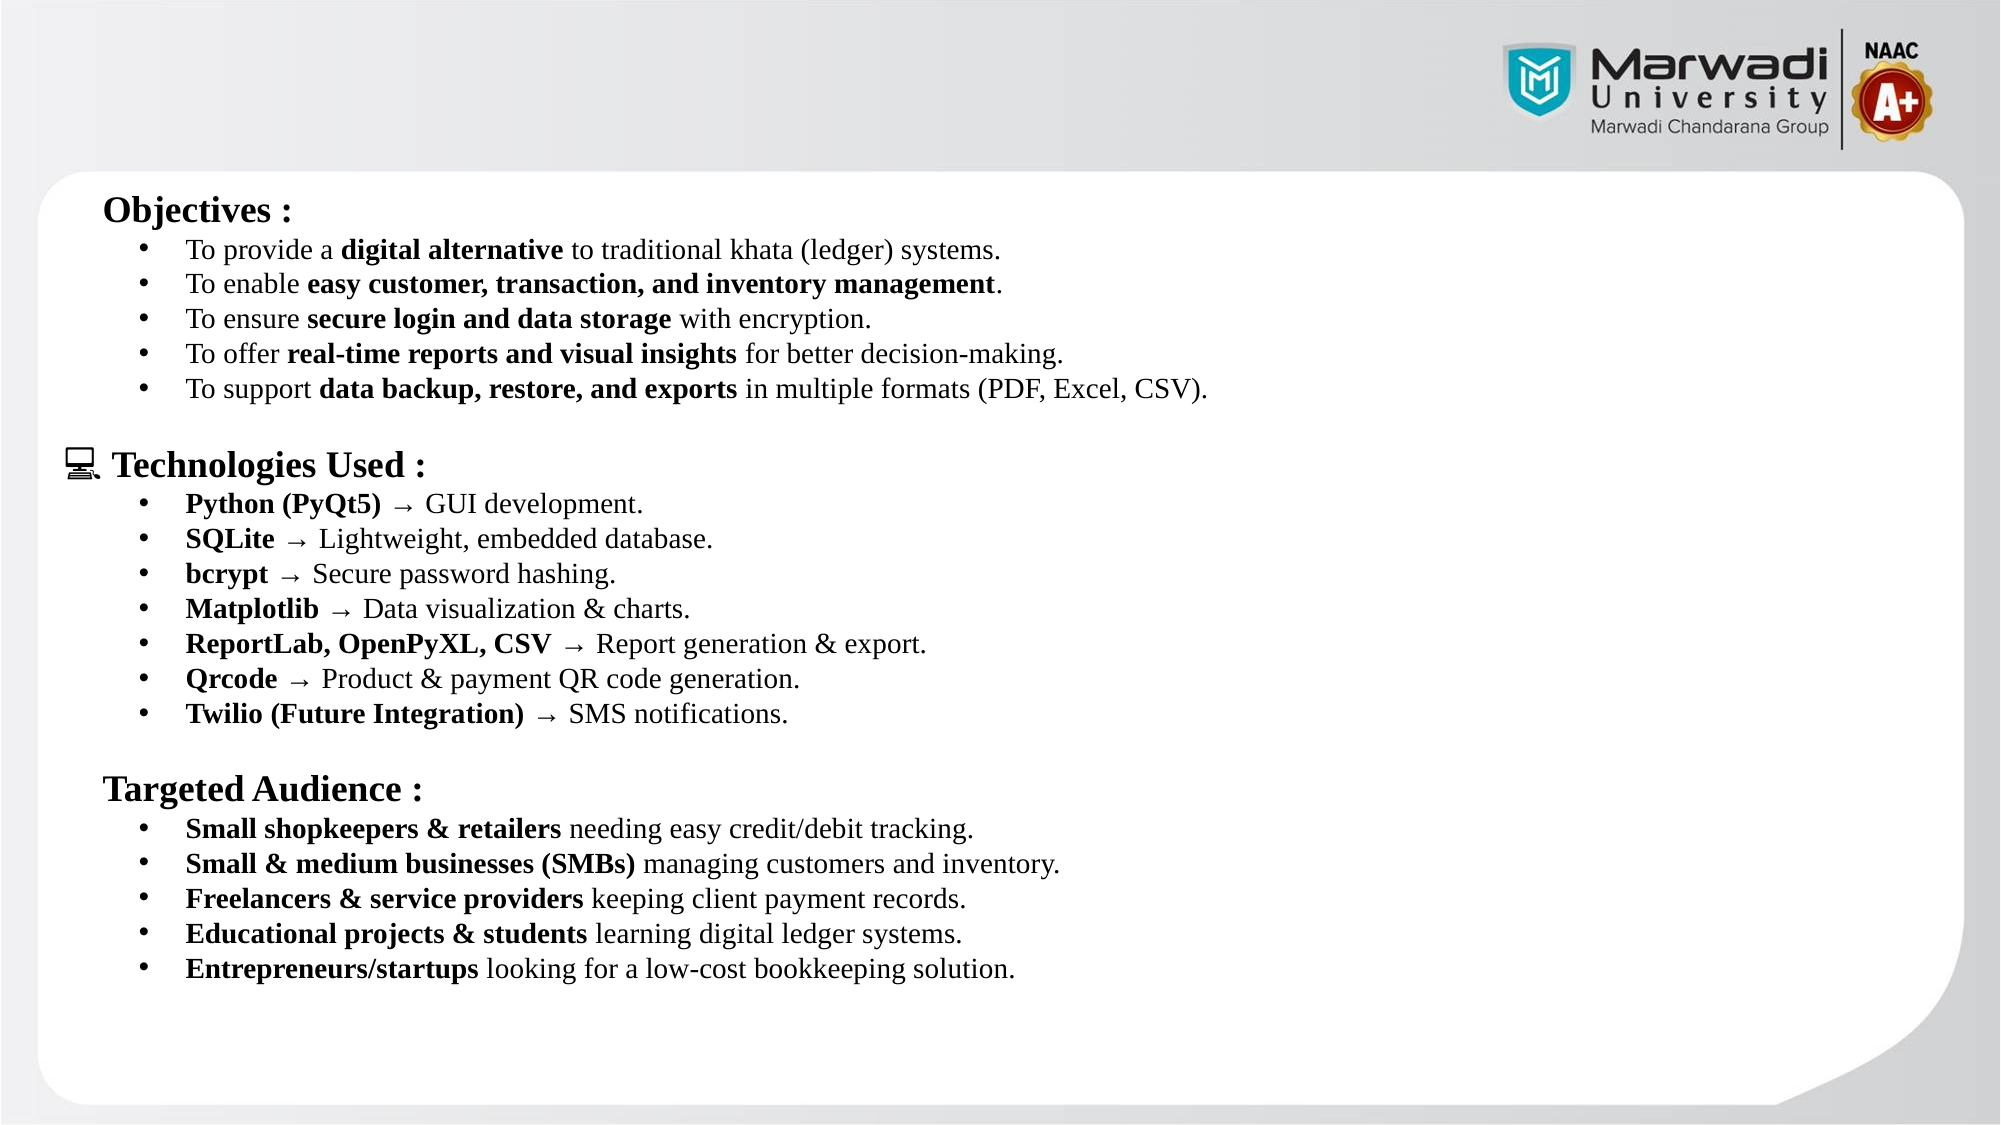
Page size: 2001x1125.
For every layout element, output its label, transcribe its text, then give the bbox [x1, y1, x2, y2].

picture [0, 0, 2001, 1125]
text_box 🎯 Objectives : To provide a digital alternative to traditional khata (ledger) systems. To enable easy customer, transaction, and inventory management. To ensure secure login and data storage with encryption. To offer real-time reports and visual insights for better decision-making. To support data backup, restore, and exports in multiple formats (PDF, Excel, CSV). 💻 Technologies Used : Python (PyQt5) → GUI development. SQLite → Lightweight, embedded database. bcrypt → Secure password hashing. Matplotlib → Data visualization & charts. ReportLab, OpenPyXL, CSV → Report generation & export. Qrcode → Product & payment QR code generation. Twilio (Future Integration) → SMS notifications. 👥 Targeted Audience : Small shopkeepers & retailers needing easy credit/debit tracking. Small & medium businesses (SMBs) managing customers and inventory. Freelancers & service providers keeping client payment records. Educational projects & students learning digital ledger systems. Entrepreneurs/startups looking for a low-cost bookkeeping solution. [48, 177, 1647, 1072]
